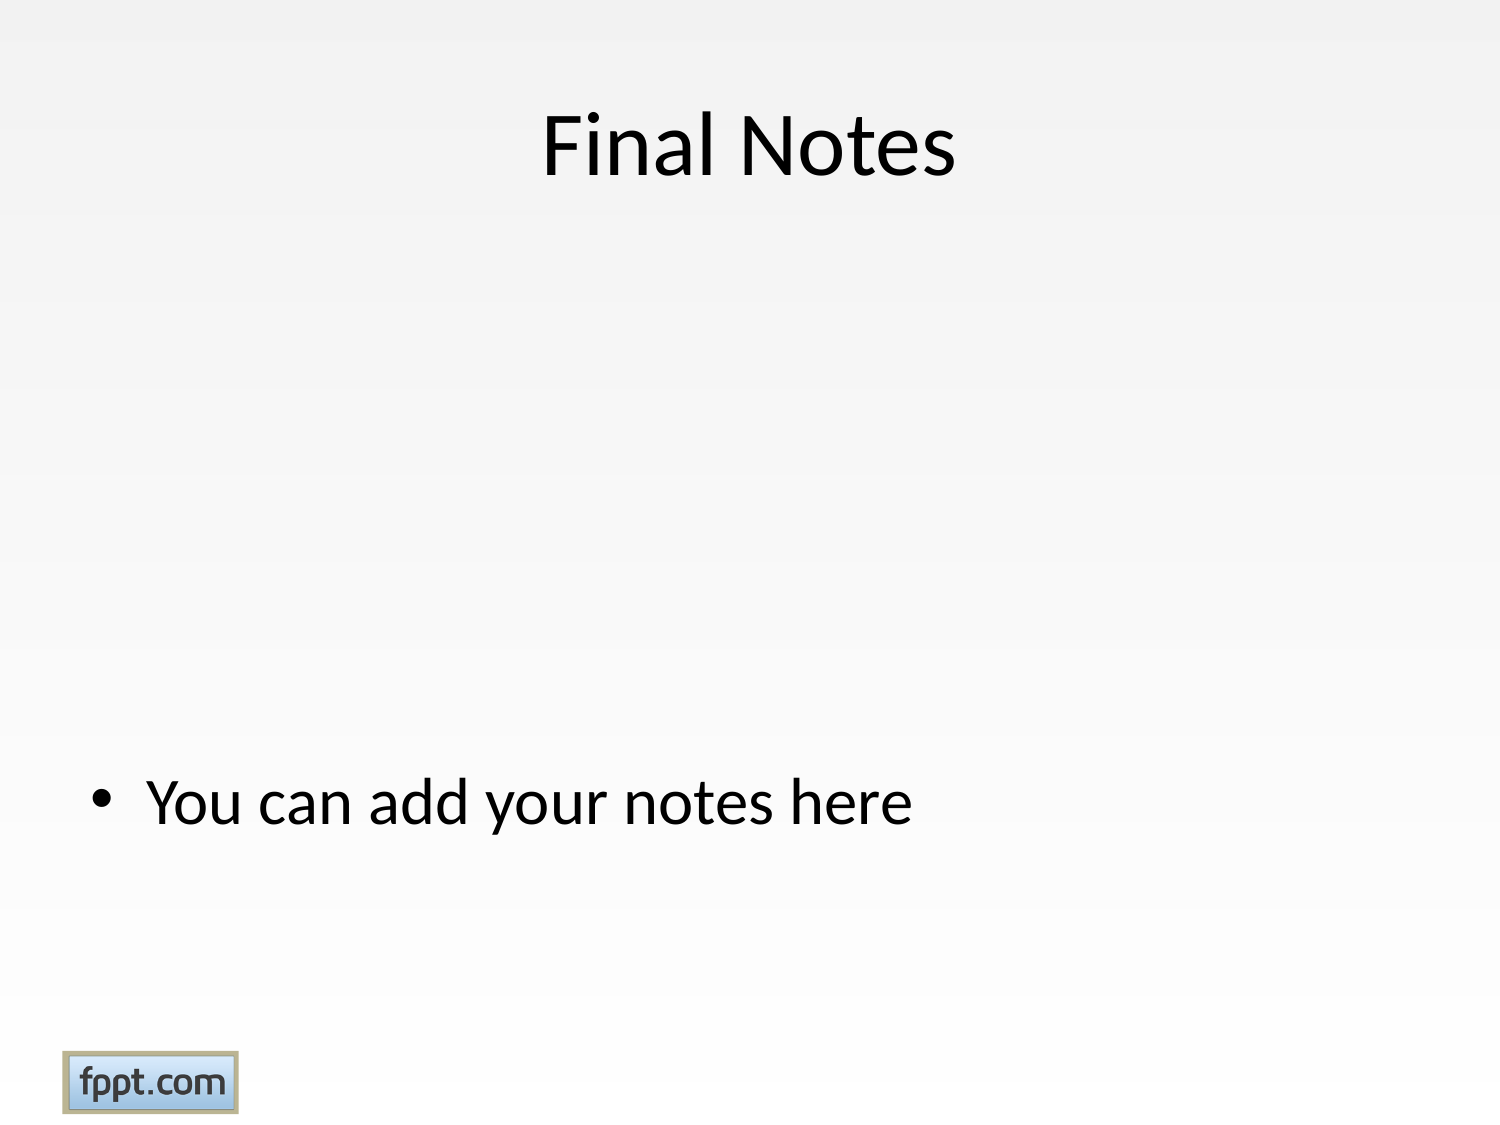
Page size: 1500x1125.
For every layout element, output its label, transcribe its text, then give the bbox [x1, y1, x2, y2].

picture [62, 1050, 239, 1115]
title Final Notes [75, 45, 1425, 233]
list You can add your notes here [75, 750, 1425, 1005]
